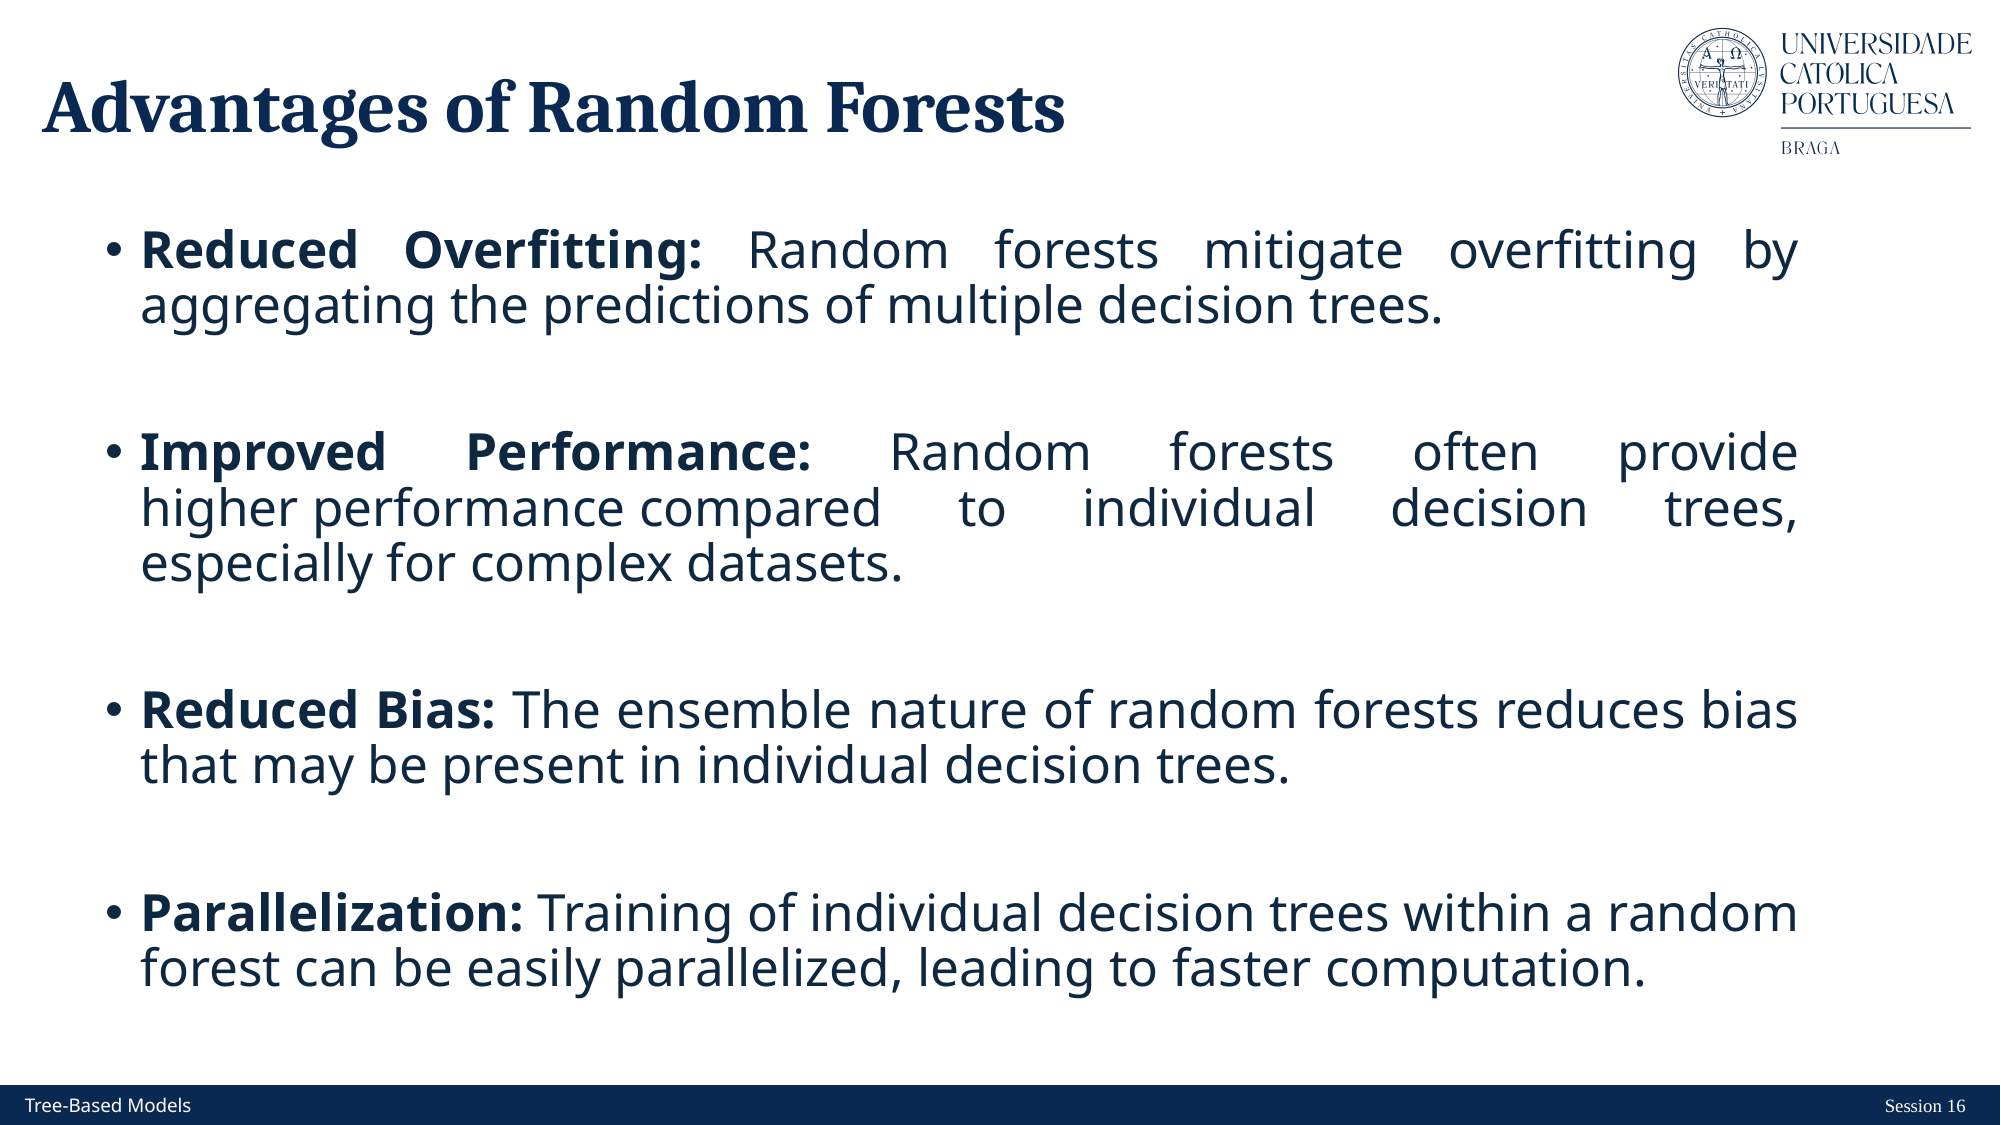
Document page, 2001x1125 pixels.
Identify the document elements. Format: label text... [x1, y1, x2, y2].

text_box Session 16 [865, 1086, 1981, 1125]
text_box [0, 1085, 2000, 1125]
picture [1672, 18, 1982, 163]
list Reduced Overfitting: Random forests mitigate overfitting by aggregating the predictions of multiple decision trees. Improved Performance: Random forests often provide higher performance compared to individual decision trees, especially for complex datasets. Reduced Bias: The ensemble nature of random forests reduces bias that may be present in individual decision trees. Parallelization: Training of individual decision trees within a random forest can be easily parallelized, leading to faster computation. [89, 216, 1815, 1049]
title Advantages of Random Forests [27, 0, 1753, 218]
text_box Tree-Based Models [9, 1086, 865, 1125]
